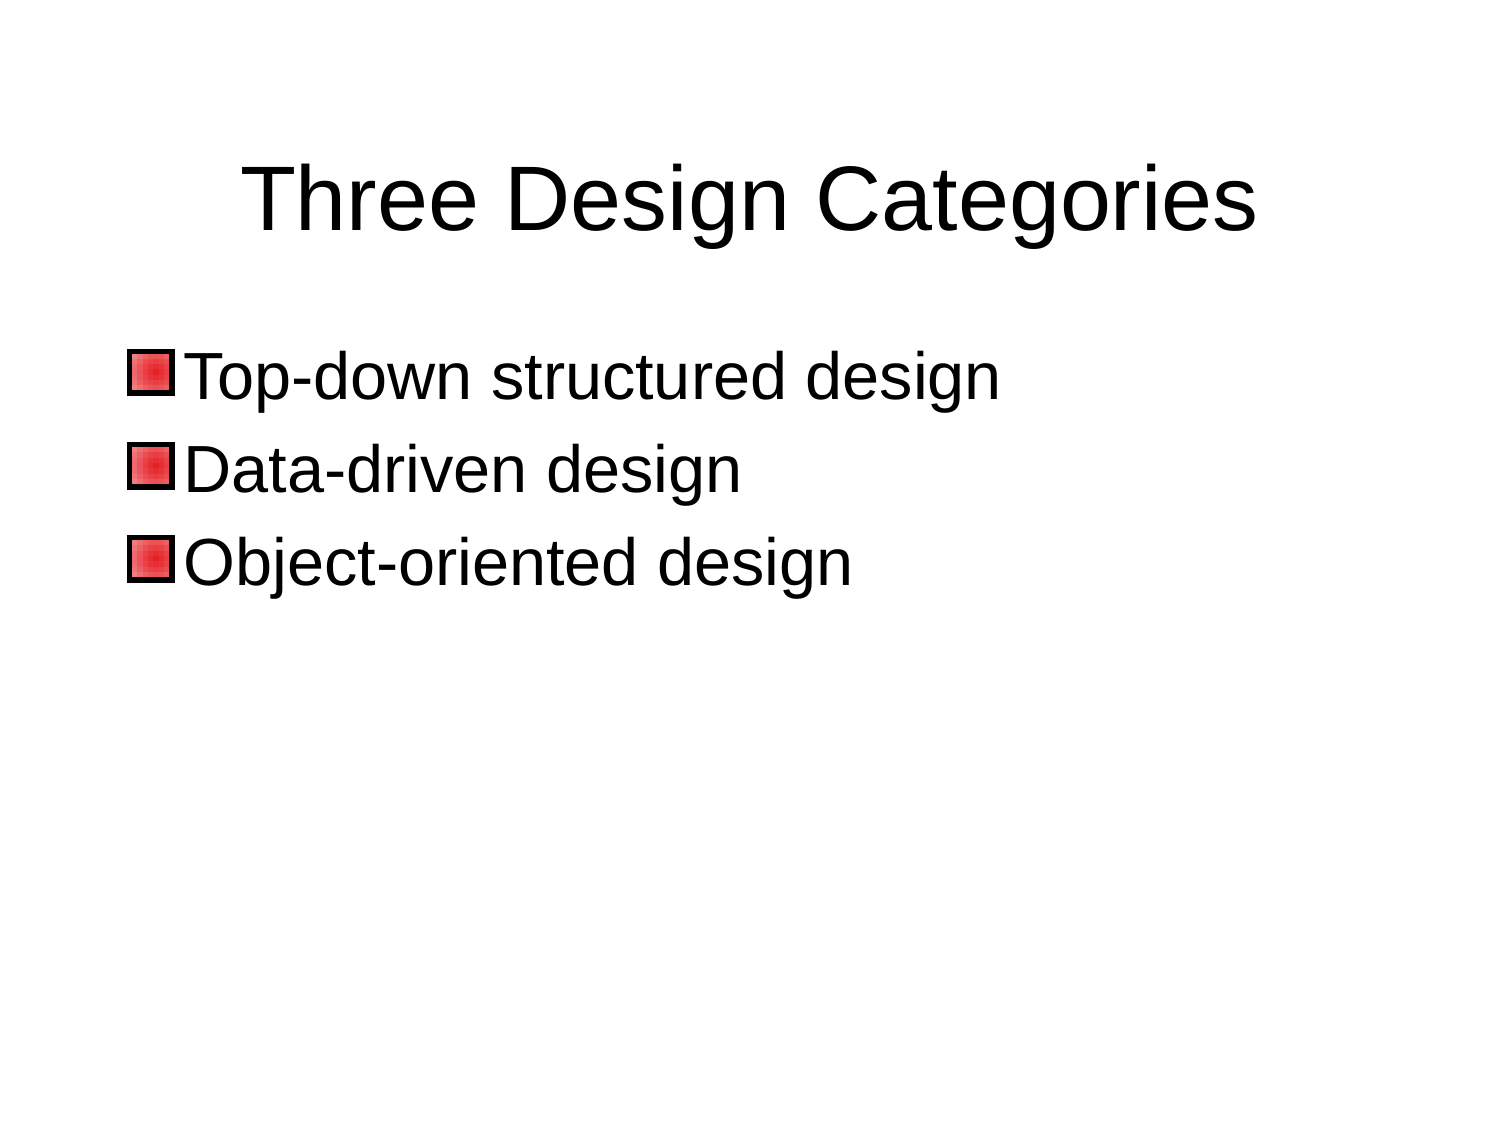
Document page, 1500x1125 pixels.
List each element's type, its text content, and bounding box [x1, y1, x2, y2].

picture [127, 349, 175, 396]
picture [127, 535, 175, 583]
list Top-down structured design Data-driven design Object-oriented design [112, 324, 1388, 1000]
title Three Design Categories [112, 99, 1388, 288]
picture [127, 442, 175, 490]
